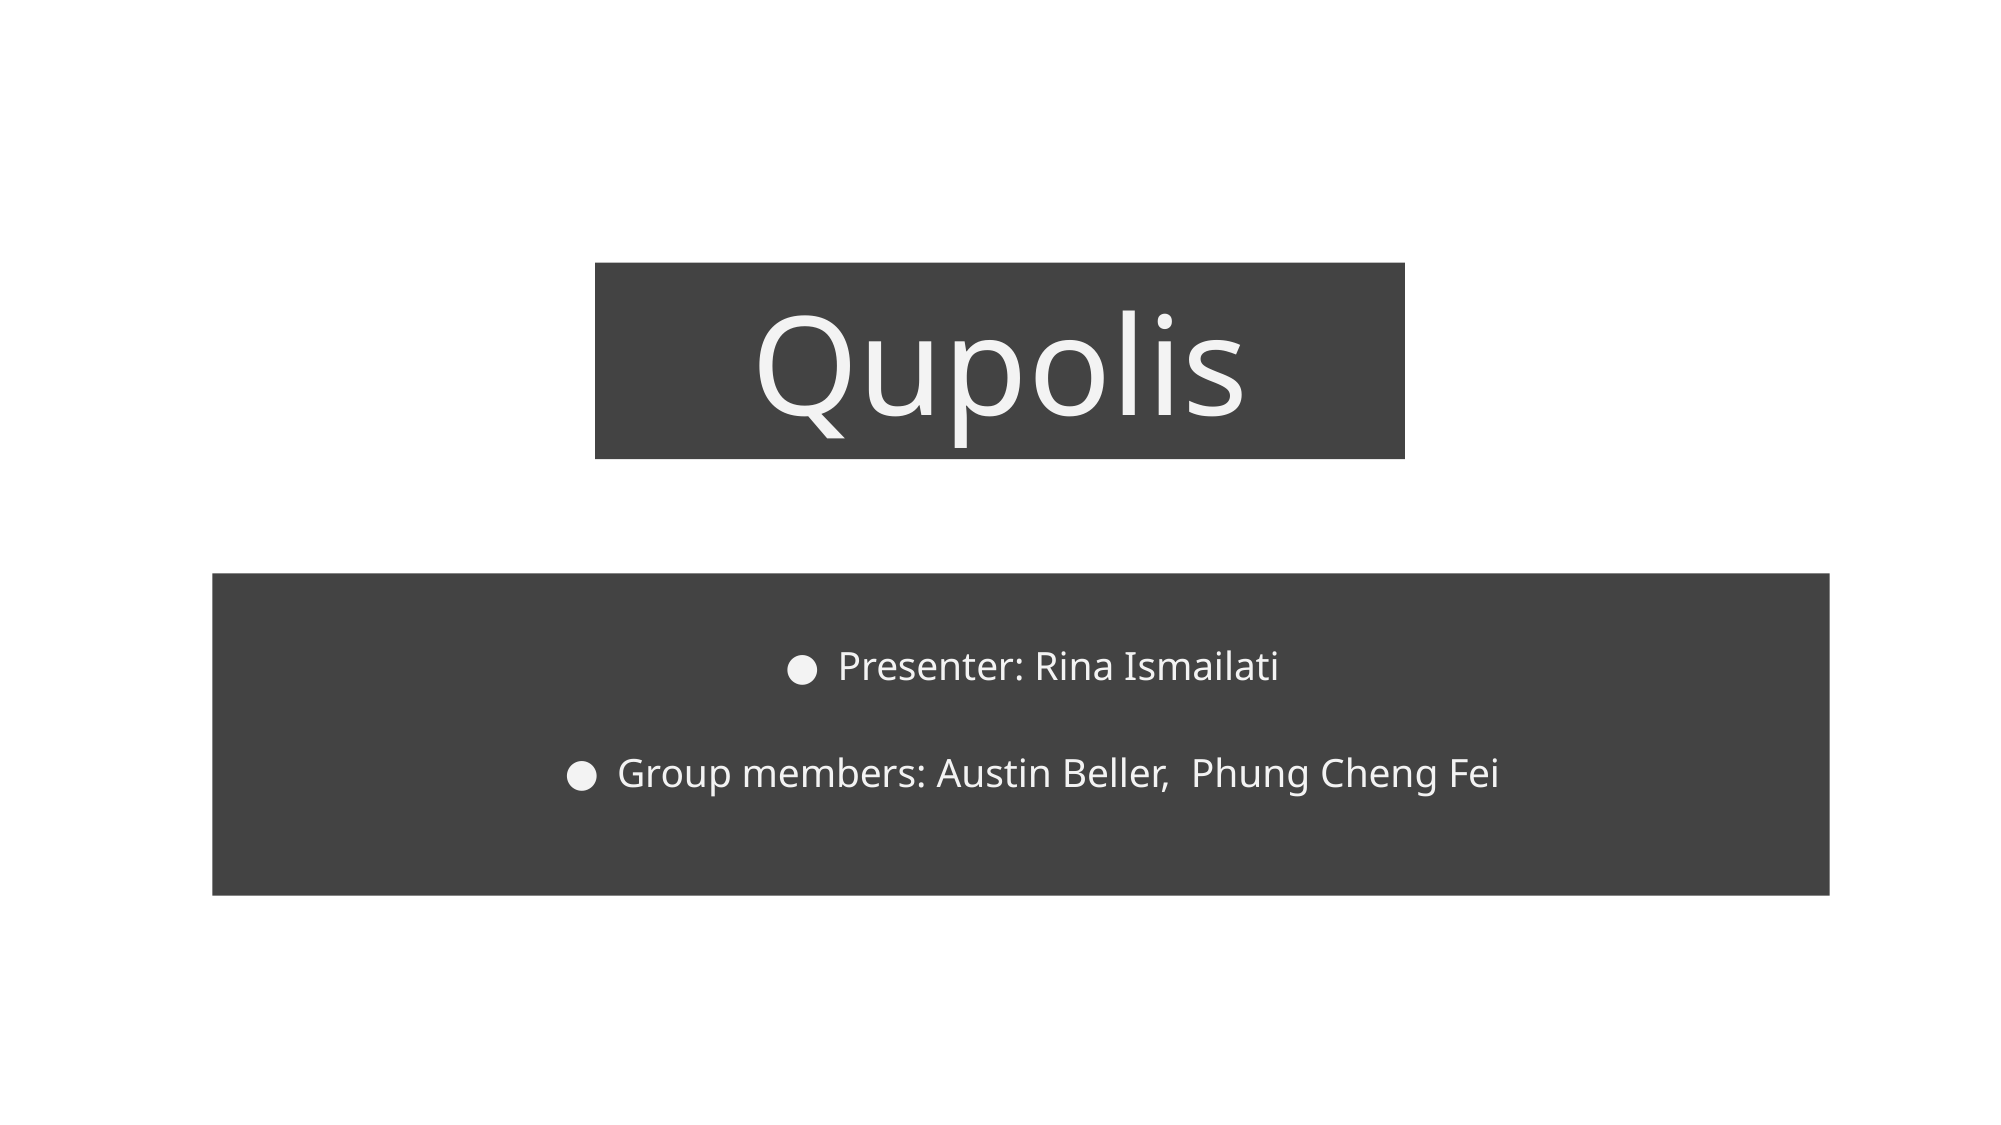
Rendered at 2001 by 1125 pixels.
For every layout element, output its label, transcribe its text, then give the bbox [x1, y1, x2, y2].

title Qupolis [595, 262, 1405, 460]
subtitle Presenter: Rina Ismailati Group members: Austin Beller, Phung Cheng Fei [212, 573, 1830, 896]
